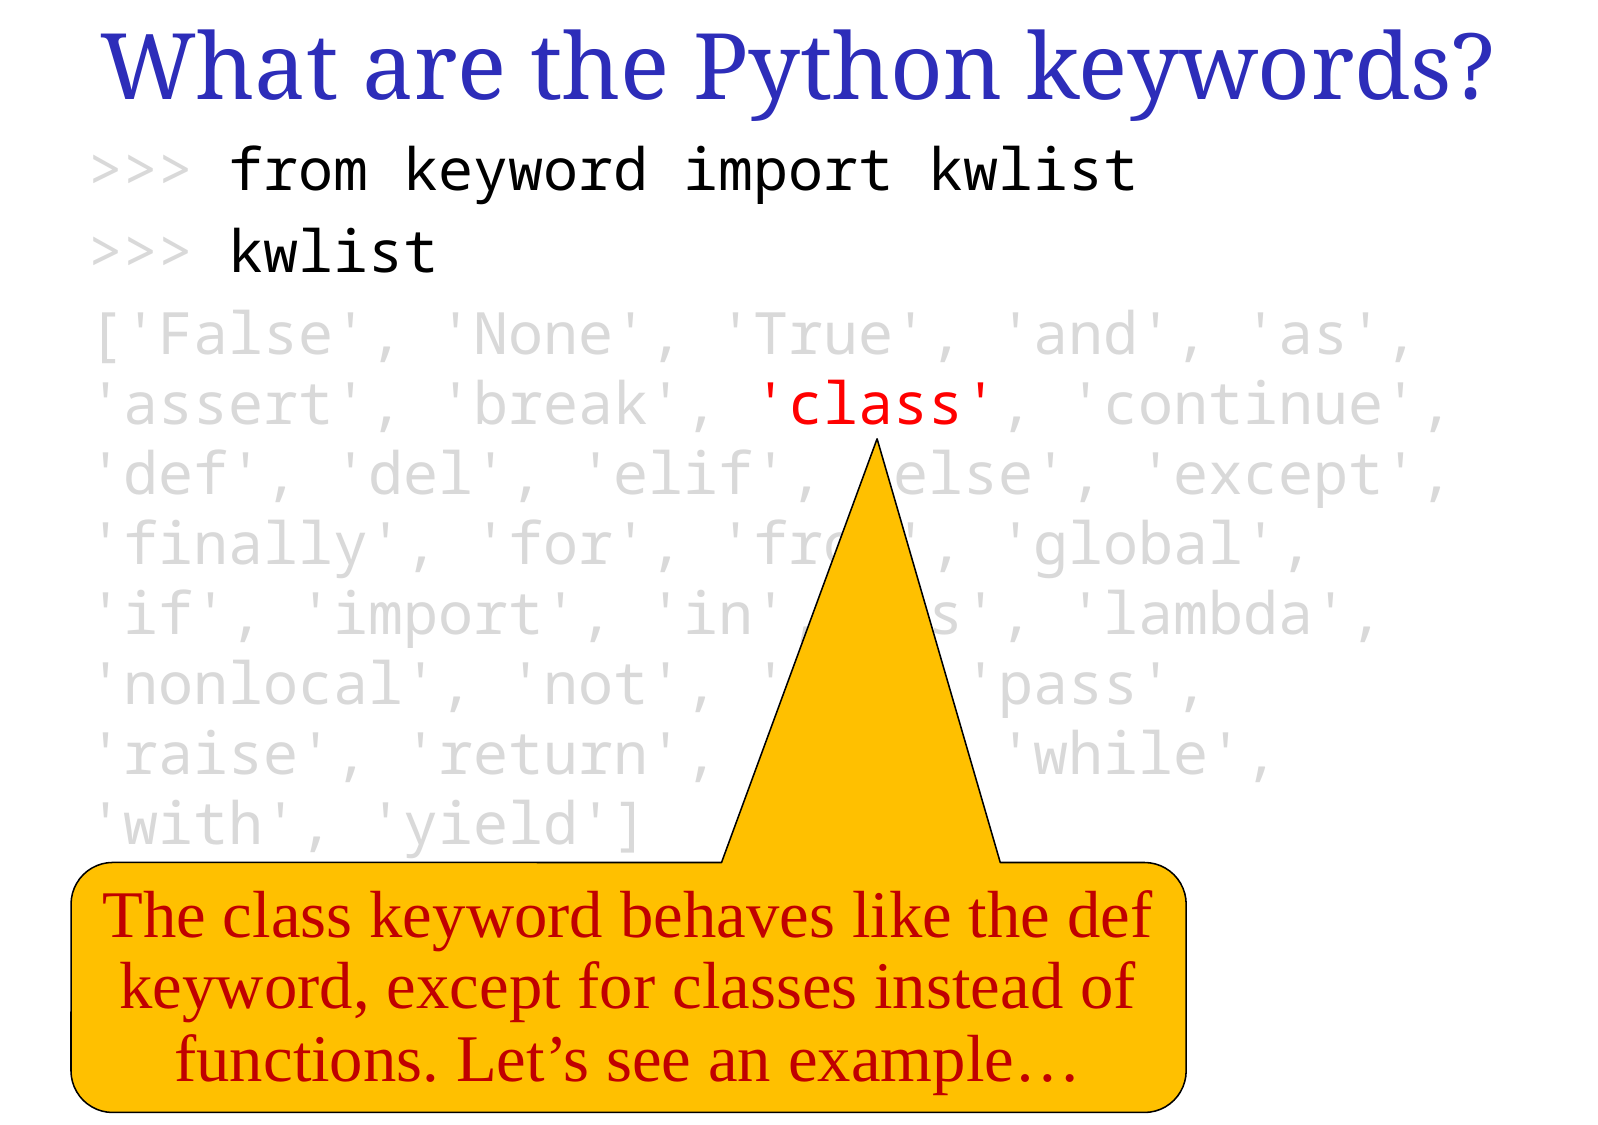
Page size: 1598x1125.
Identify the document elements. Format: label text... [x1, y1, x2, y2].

text_box What are the Python keywords? [0, 0, 1598, 125]
list >>> from keyword import kwlist >>> kwlist ['False', 'None', 'True', 'and', 'as', 'assert', 'break', 'class', 'continue', 'def', 'del', 'elif', 'else', 'except', 'finally', 'for', 'from', 'global', 'if', 'import', 'in', 'is', 'lambda', 'nonlocal', 'not', 'or', 'pass', 'raise', 'return', 'try', 'while', 'with', 'yield'] >>> [73, 125, 1524, 1125]
text_box The class keyword behaves like the def keyword, except for classes instead of functions. Let’s see an example… [70, 438, 1187, 1113]
